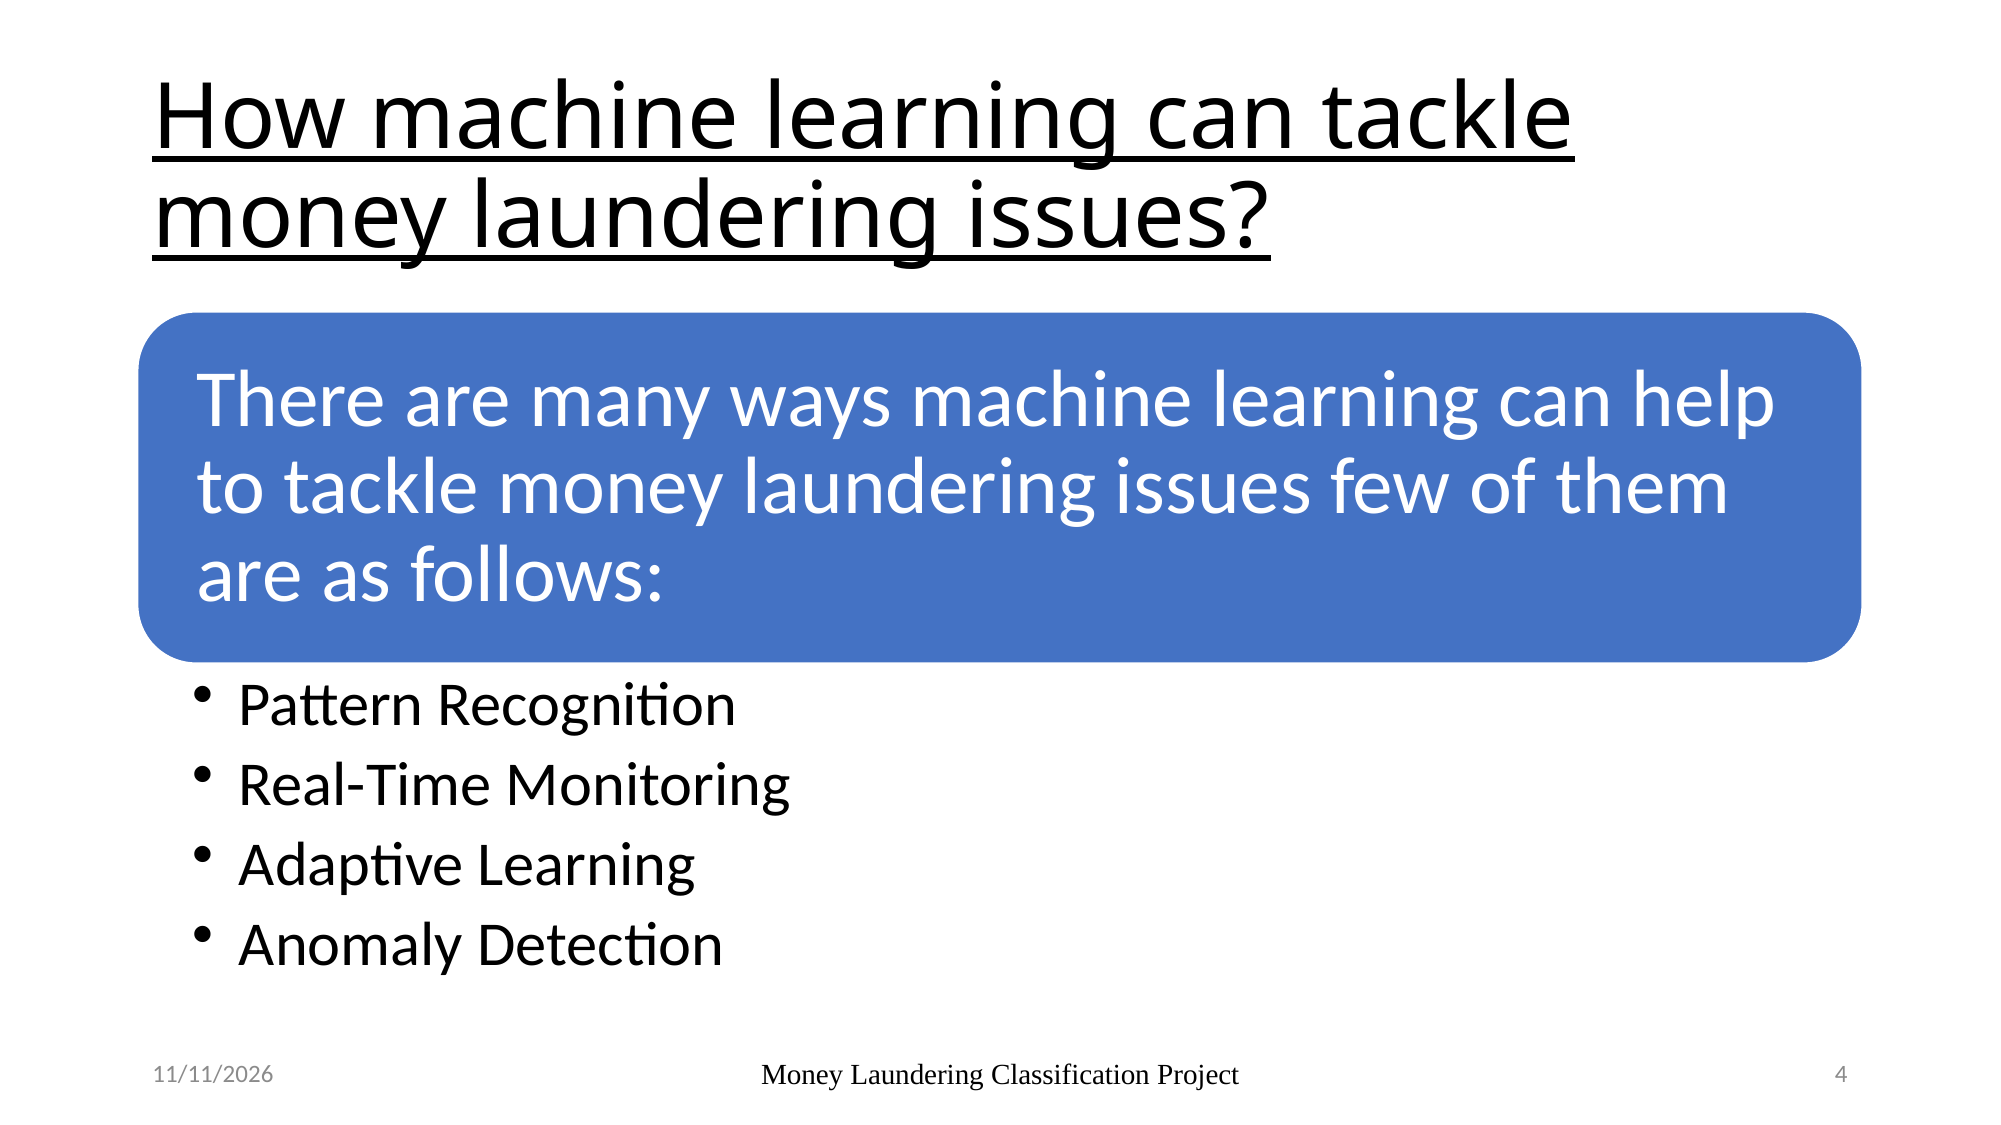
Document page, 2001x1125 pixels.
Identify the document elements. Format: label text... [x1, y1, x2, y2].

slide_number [137, 1042, 588, 1103]
slide_number 4 [1412, 1042, 1863, 1103]
footer Money Laundering Classification Project [662, 1042, 1338, 1103]
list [137, 299, 1863, 1014]
title How machine learning can tackle money laundering issues? [137, 59, 1863, 278]
